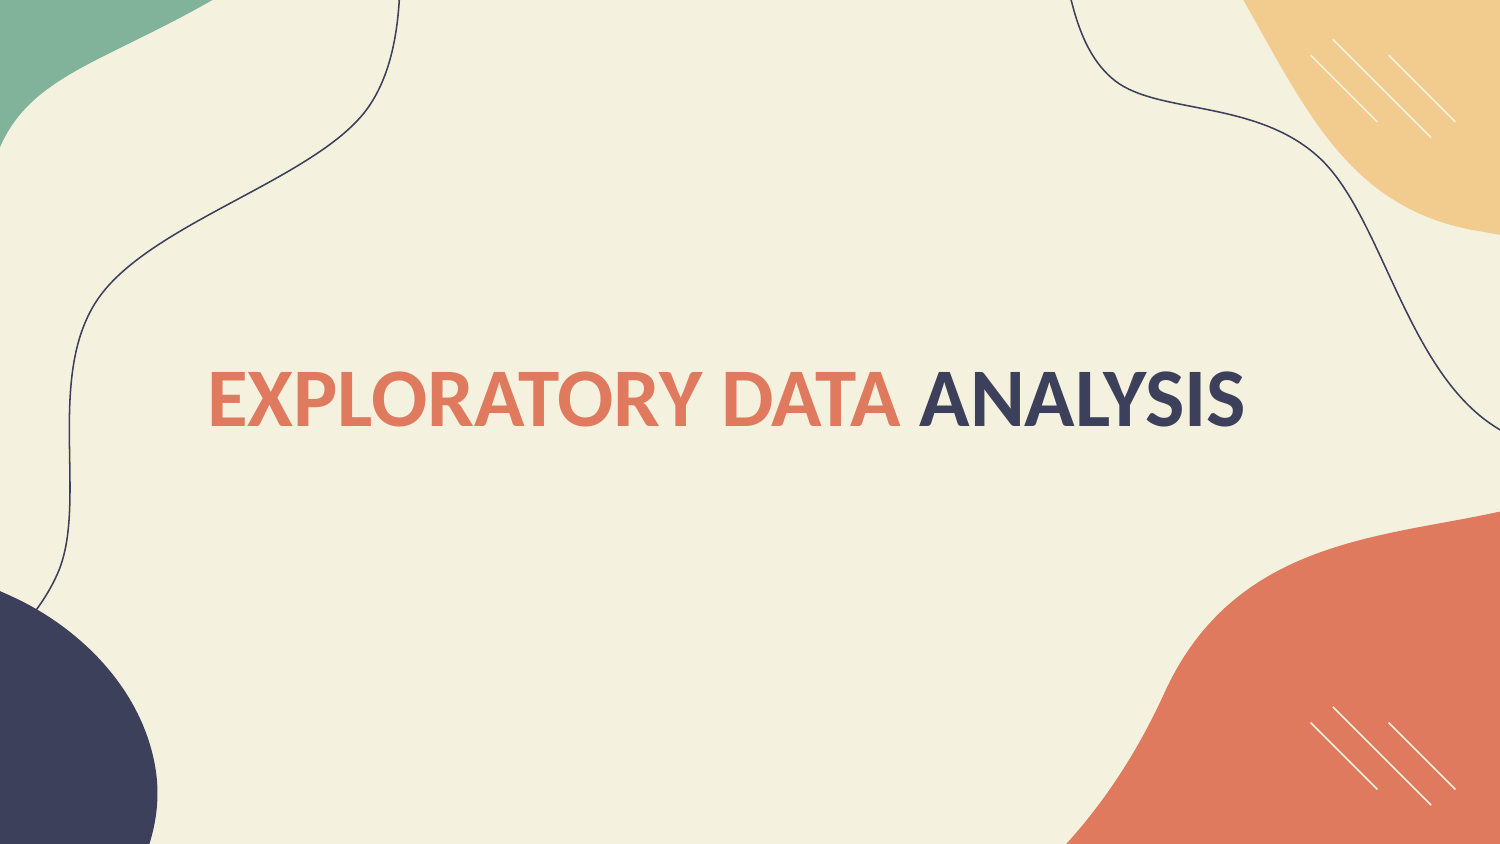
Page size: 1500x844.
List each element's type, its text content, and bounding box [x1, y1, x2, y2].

title EXPLORATORY DATA ANALYSIS [107, 354, 1347, 459]
